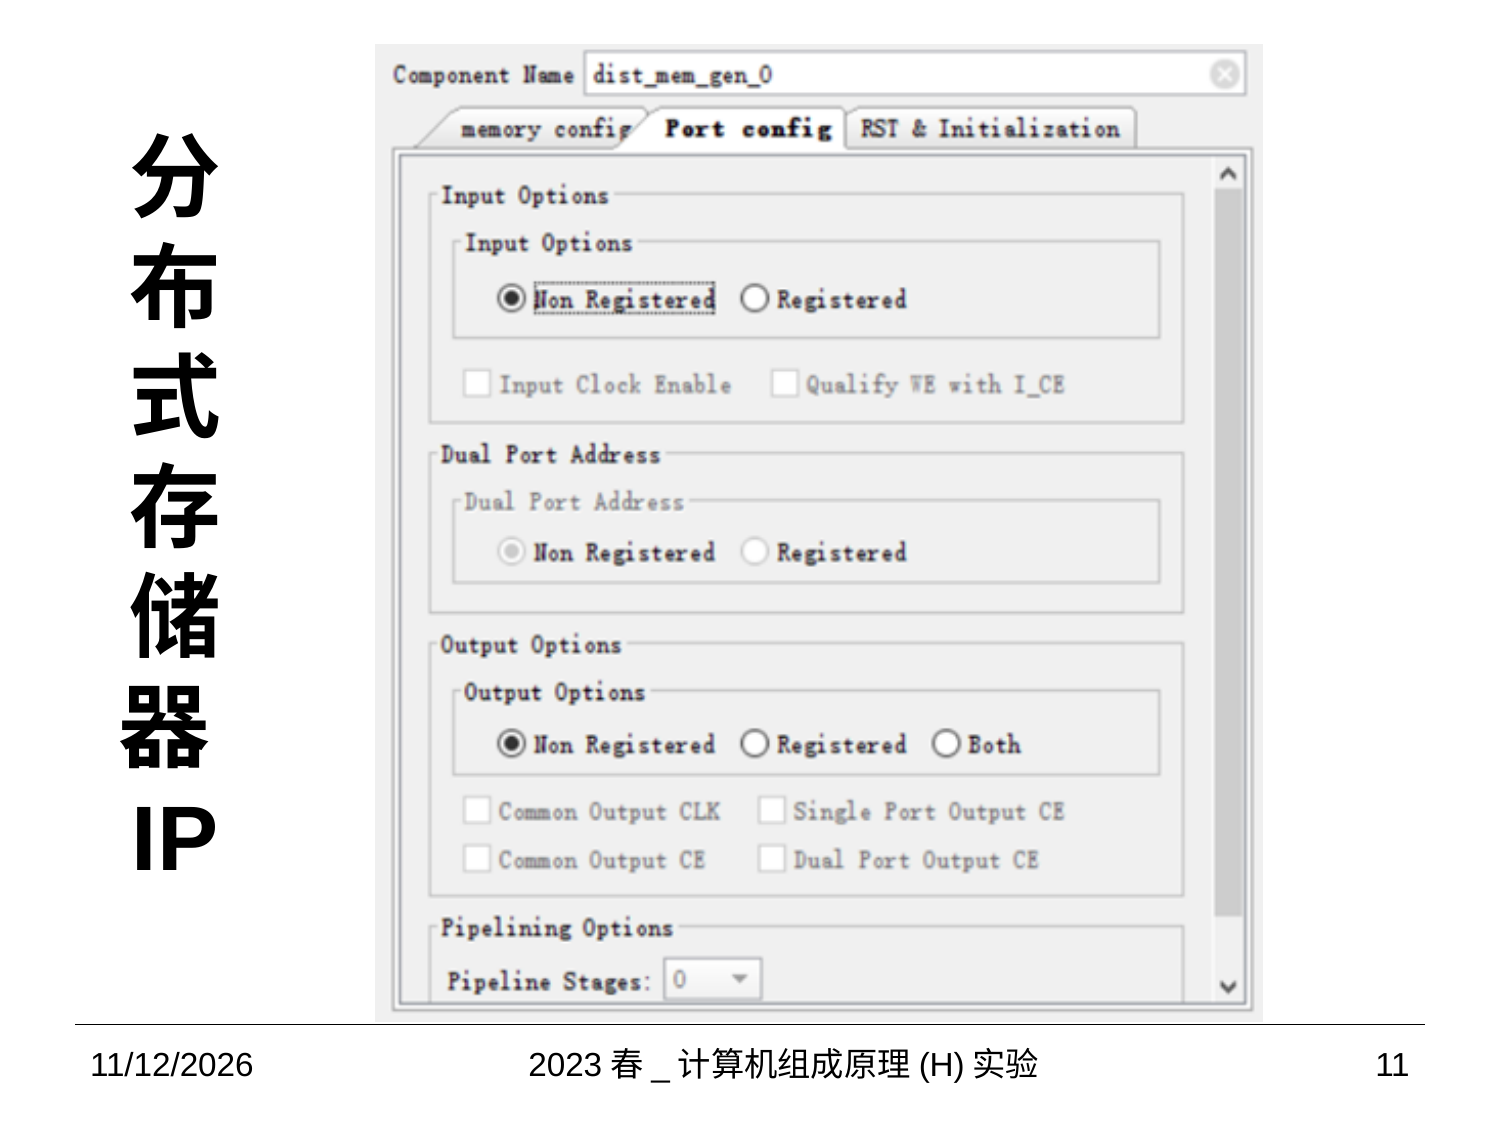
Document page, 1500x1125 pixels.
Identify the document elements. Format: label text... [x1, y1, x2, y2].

footer 2023春_计算机组成原理(H)实验 [426, 1030, 1149, 1103]
slide_number 11 [1149, 1024, 1426, 1103]
title 分布式存储器IP [75, 45, 275, 963]
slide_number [74, 1024, 426, 1103]
picture [374, 44, 1263, 1022]
